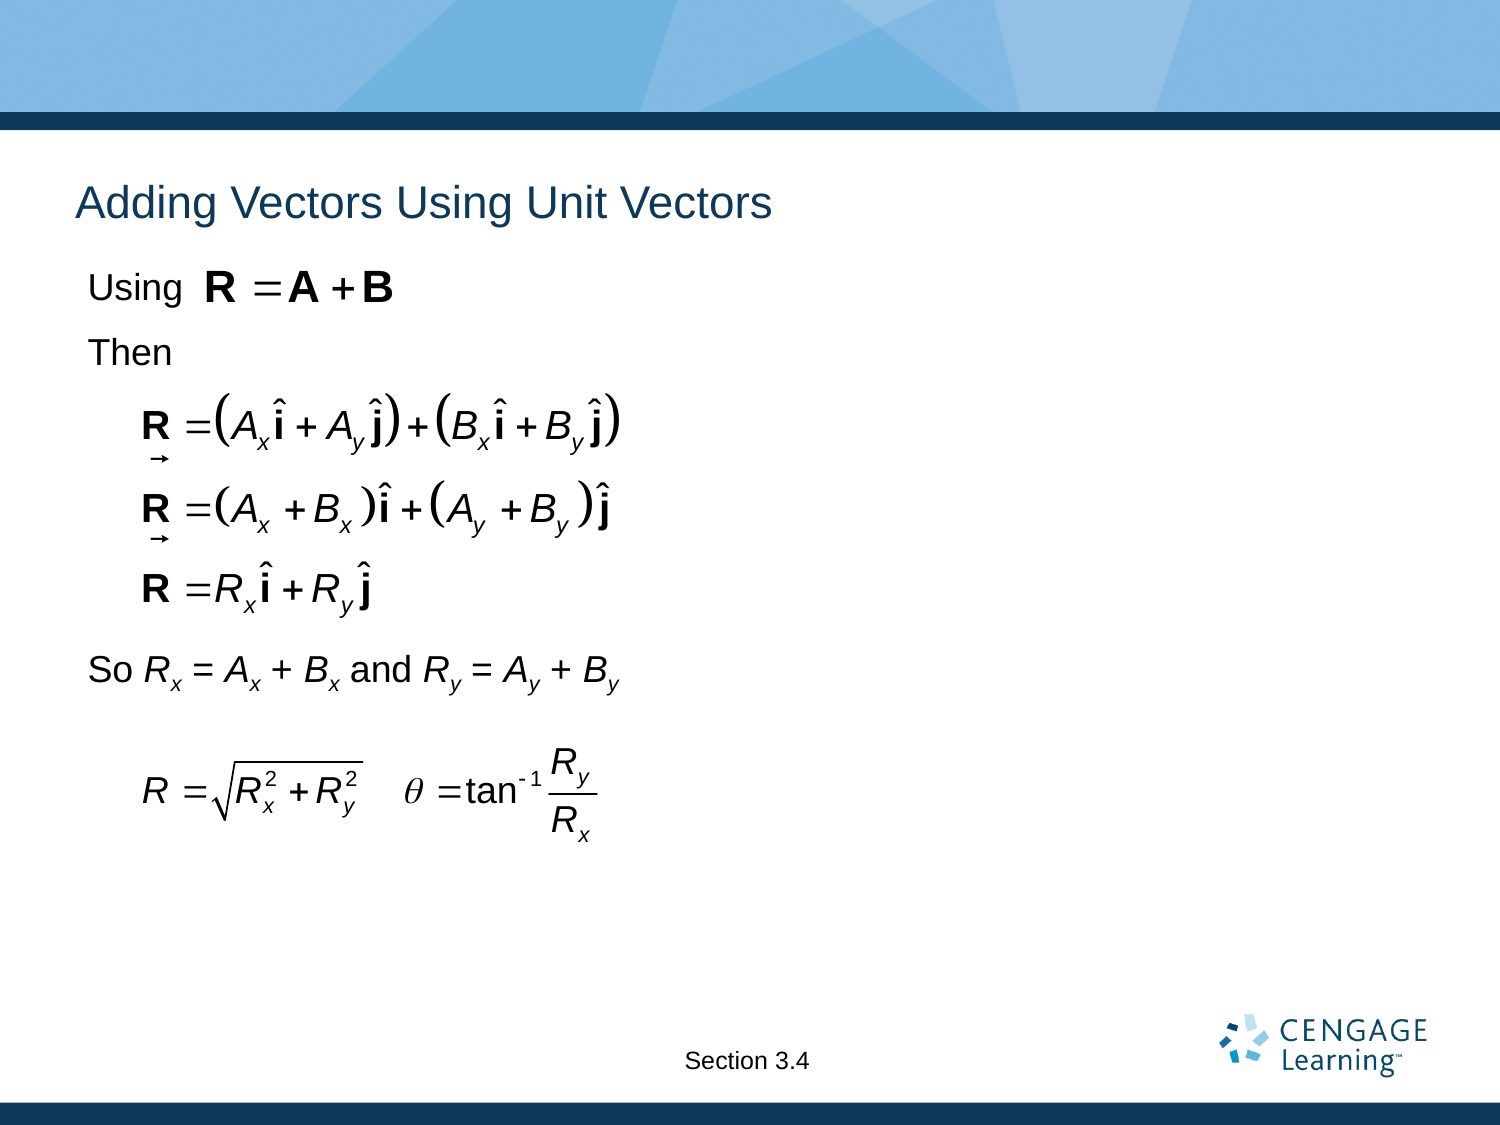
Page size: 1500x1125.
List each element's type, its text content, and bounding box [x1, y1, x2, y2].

picture [0, 0, 1500, 112]
list Using Then So Rx = Ax + Bx and Ry = Ay + By [87, 262, 1200, 987]
text_box Section 3.4 [587, 1037, 825, 1083]
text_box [137, 387, 626, 628]
title Adding Vectors Using Unit Vectors [75, 149, 1425, 250]
picture [1195, 990, 1450, 1101]
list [199, 249, 401, 311]
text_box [137, 737, 606, 851]
